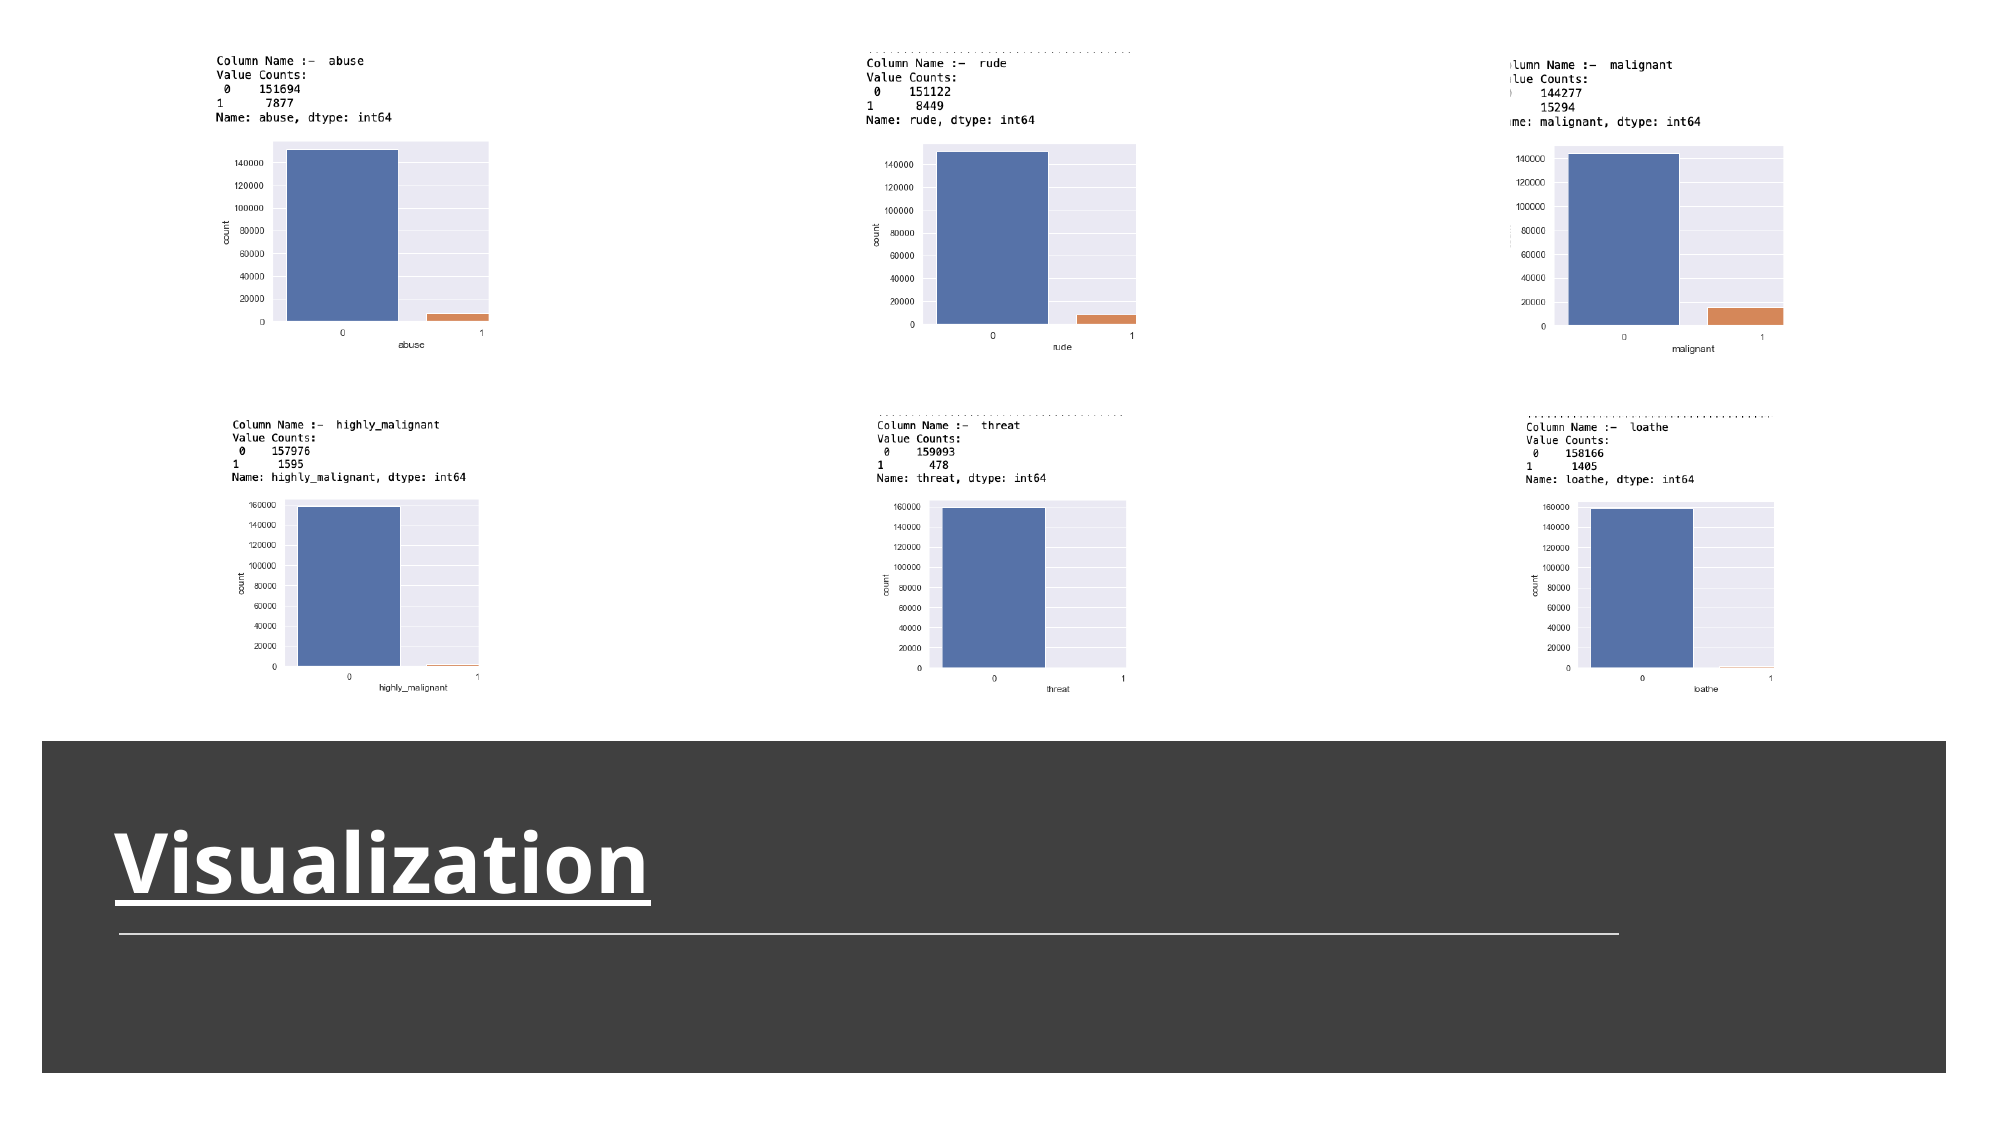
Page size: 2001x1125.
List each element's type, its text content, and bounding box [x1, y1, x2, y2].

picture [1521, 416, 1774, 704]
picture [225, 415, 479, 705]
title Visualization [99, 777, 1876, 920]
picture [872, 415, 1127, 705]
picture [1510, 52, 1784, 364]
picture [862, 52, 1136, 364]
picture [215, 52, 489, 364]
text_box [51, 750, 1937, 1064]
